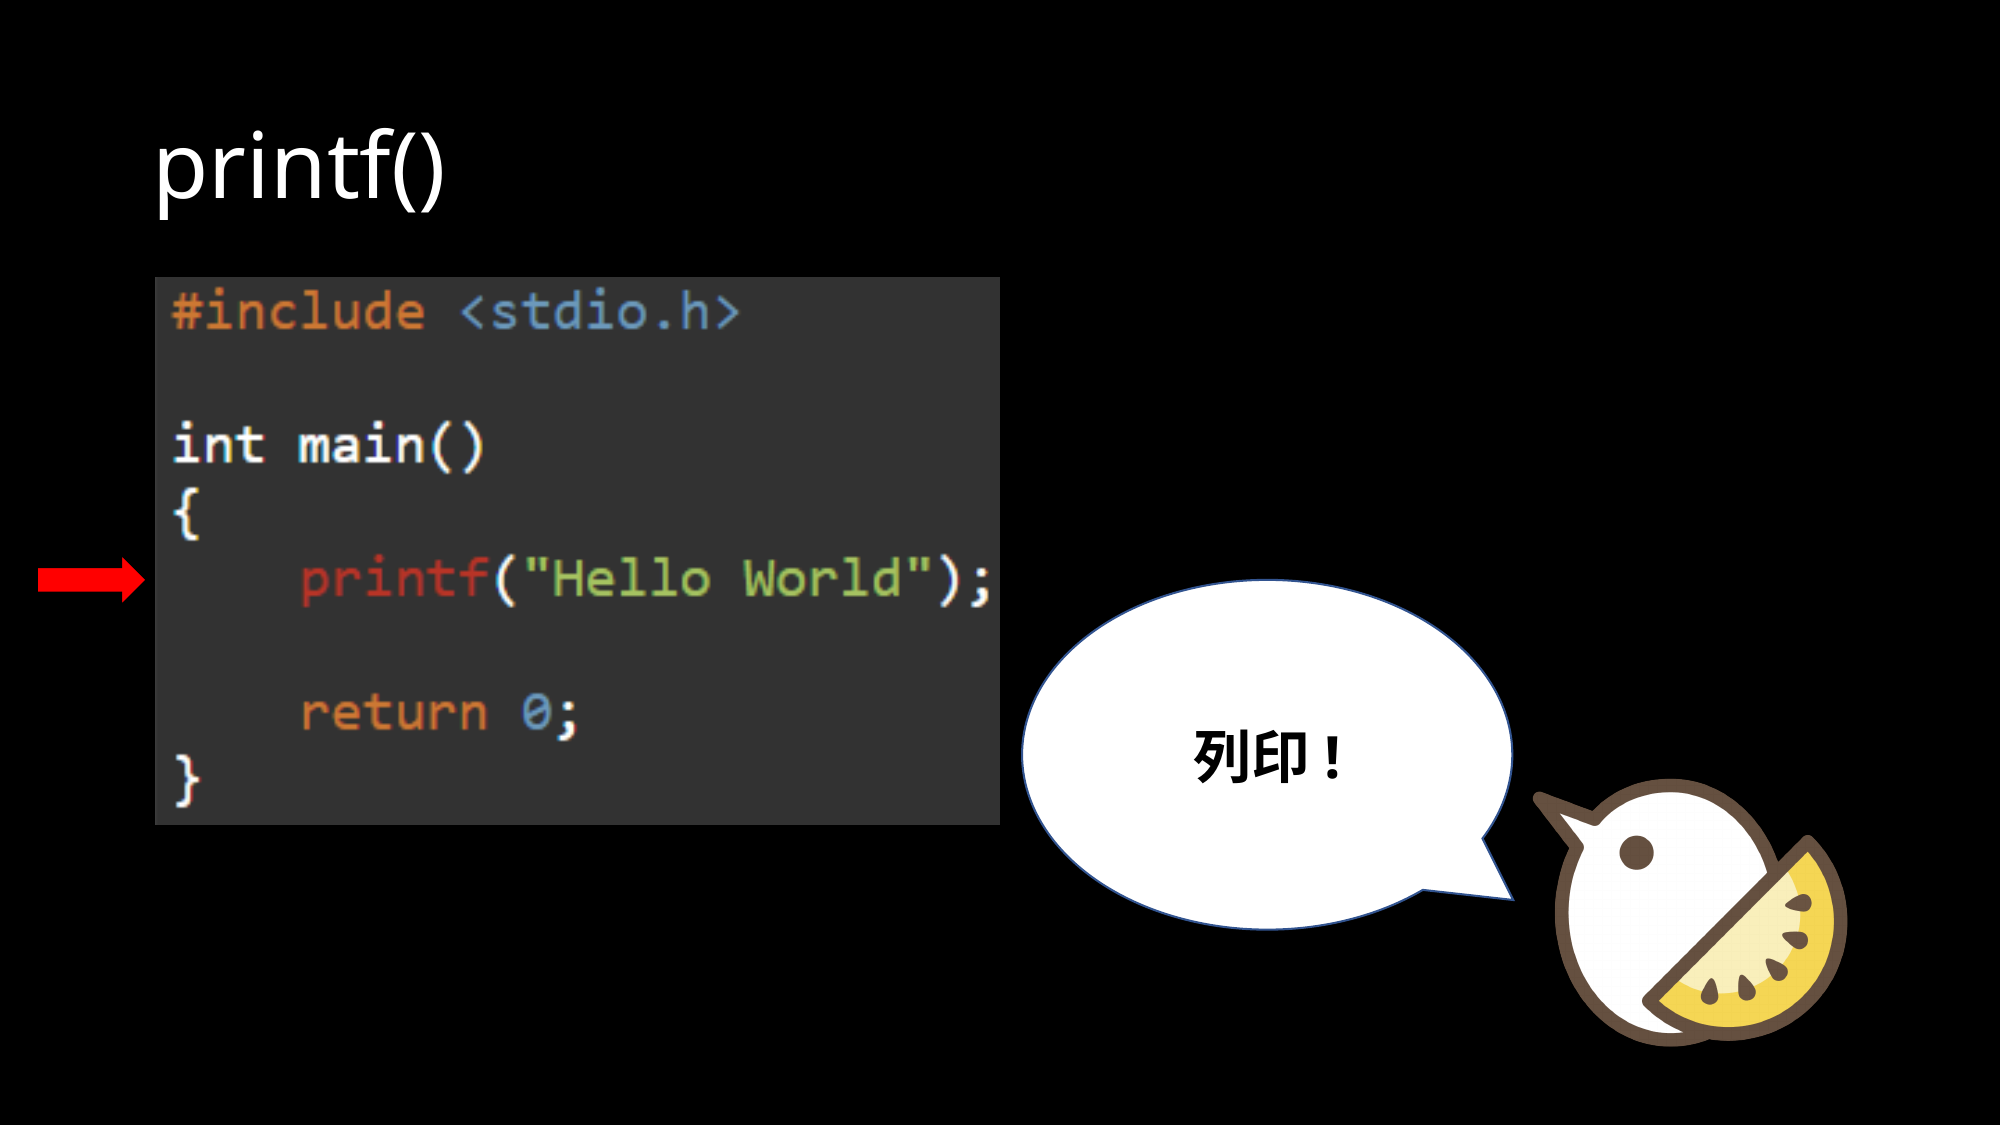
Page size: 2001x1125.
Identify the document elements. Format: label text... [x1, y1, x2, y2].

picture [155, 277, 1000, 825]
picture [1512, 761, 1863, 1066]
text_box [35, 551, 149, 608]
text_box 列印! [1021, 578, 1514, 931]
title printf() [137, 59, 1863, 278]
